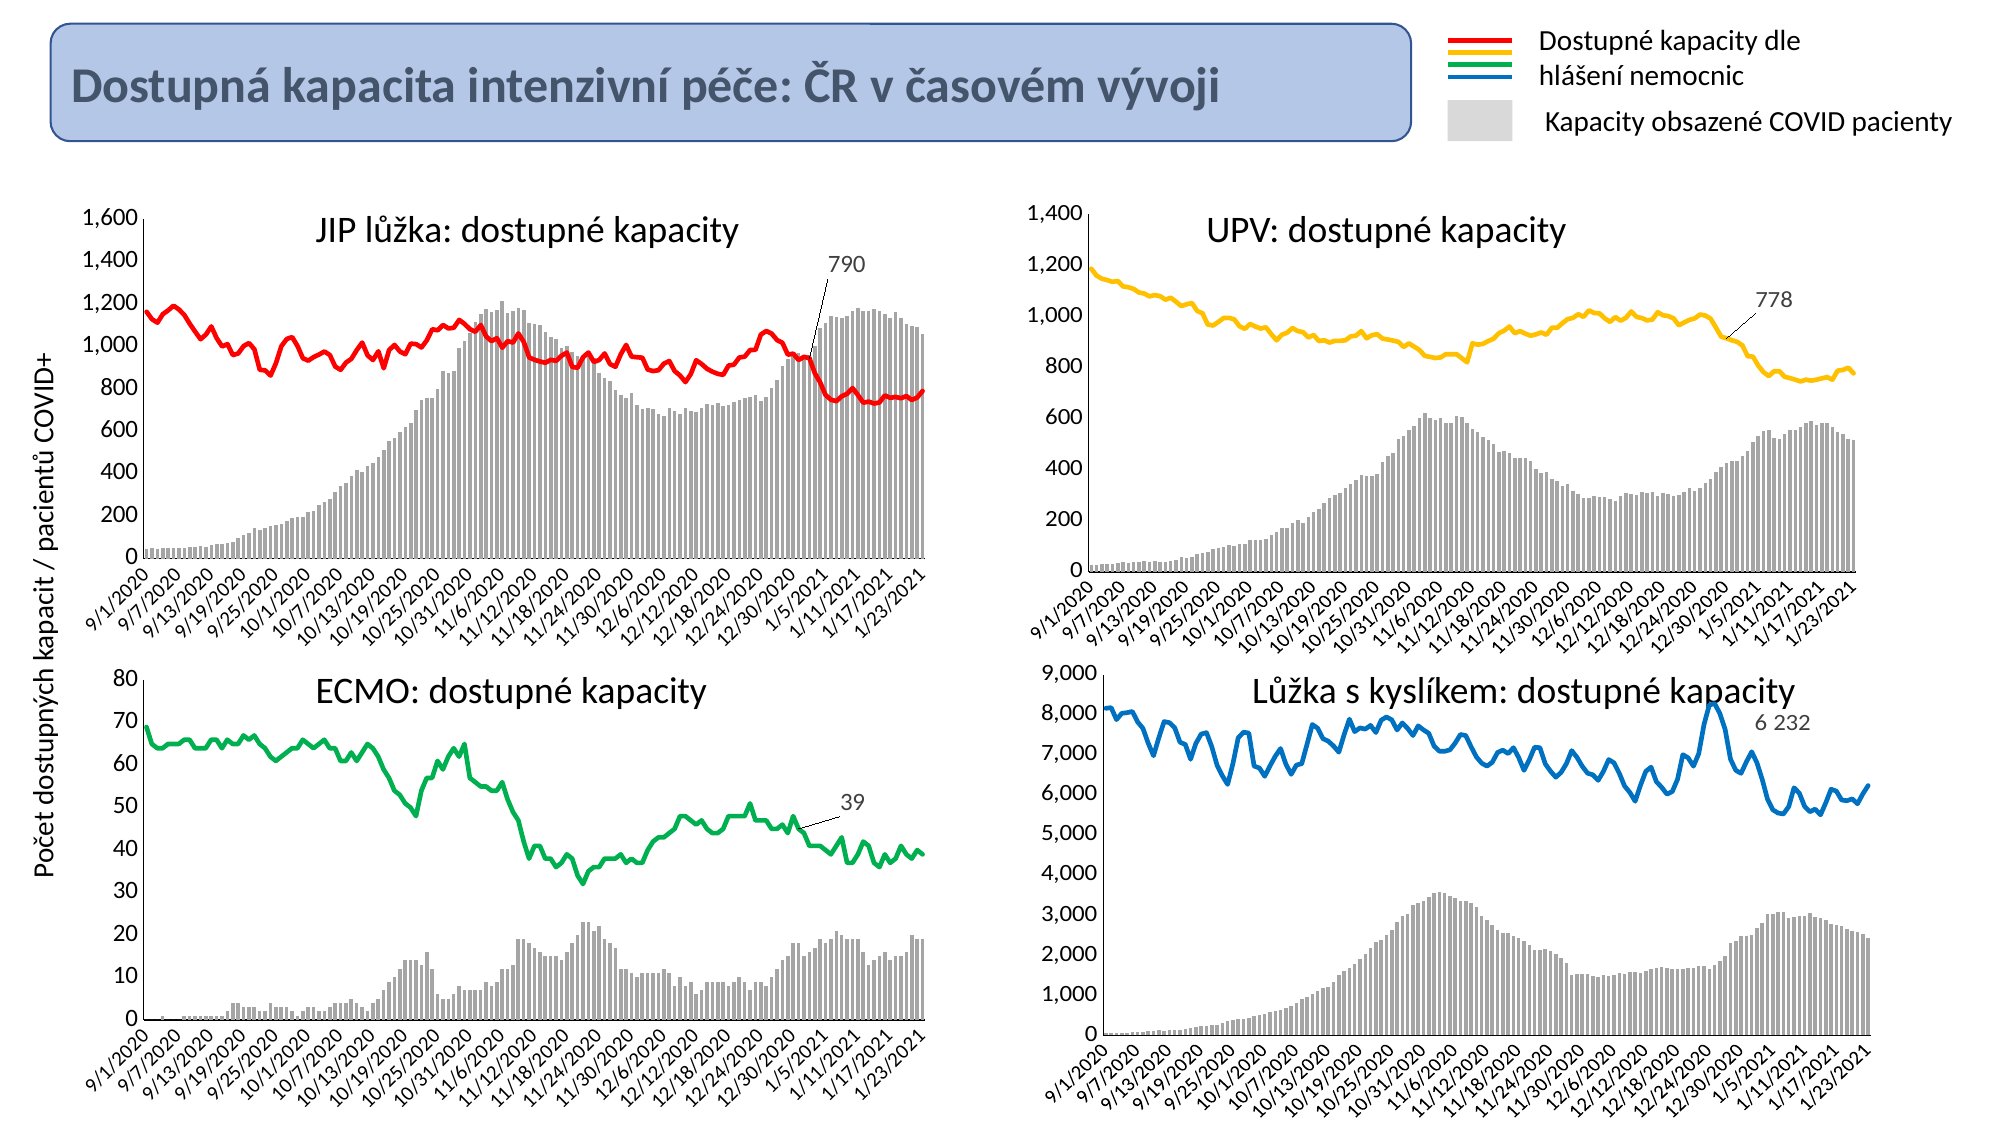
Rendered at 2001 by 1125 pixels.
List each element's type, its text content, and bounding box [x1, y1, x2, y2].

text_box Počet dostupných kapacit / pacientů COVID+ [16, 338, 64, 893]
chart [991, 194, 1884, 1123]
text_box Dostupná kapacita intenzivní péče: ČR v časovém vývoji [49, 22, 1413, 143]
chart [64, 197, 948, 1123]
text_box Kapacity obsazené COVID pacienty [1530, 94, 1968, 145]
text_box [1447, 99, 1513, 142]
text_box Dostupné kapacity dle hlášení nemocnic [1524, 14, 1872, 99]
